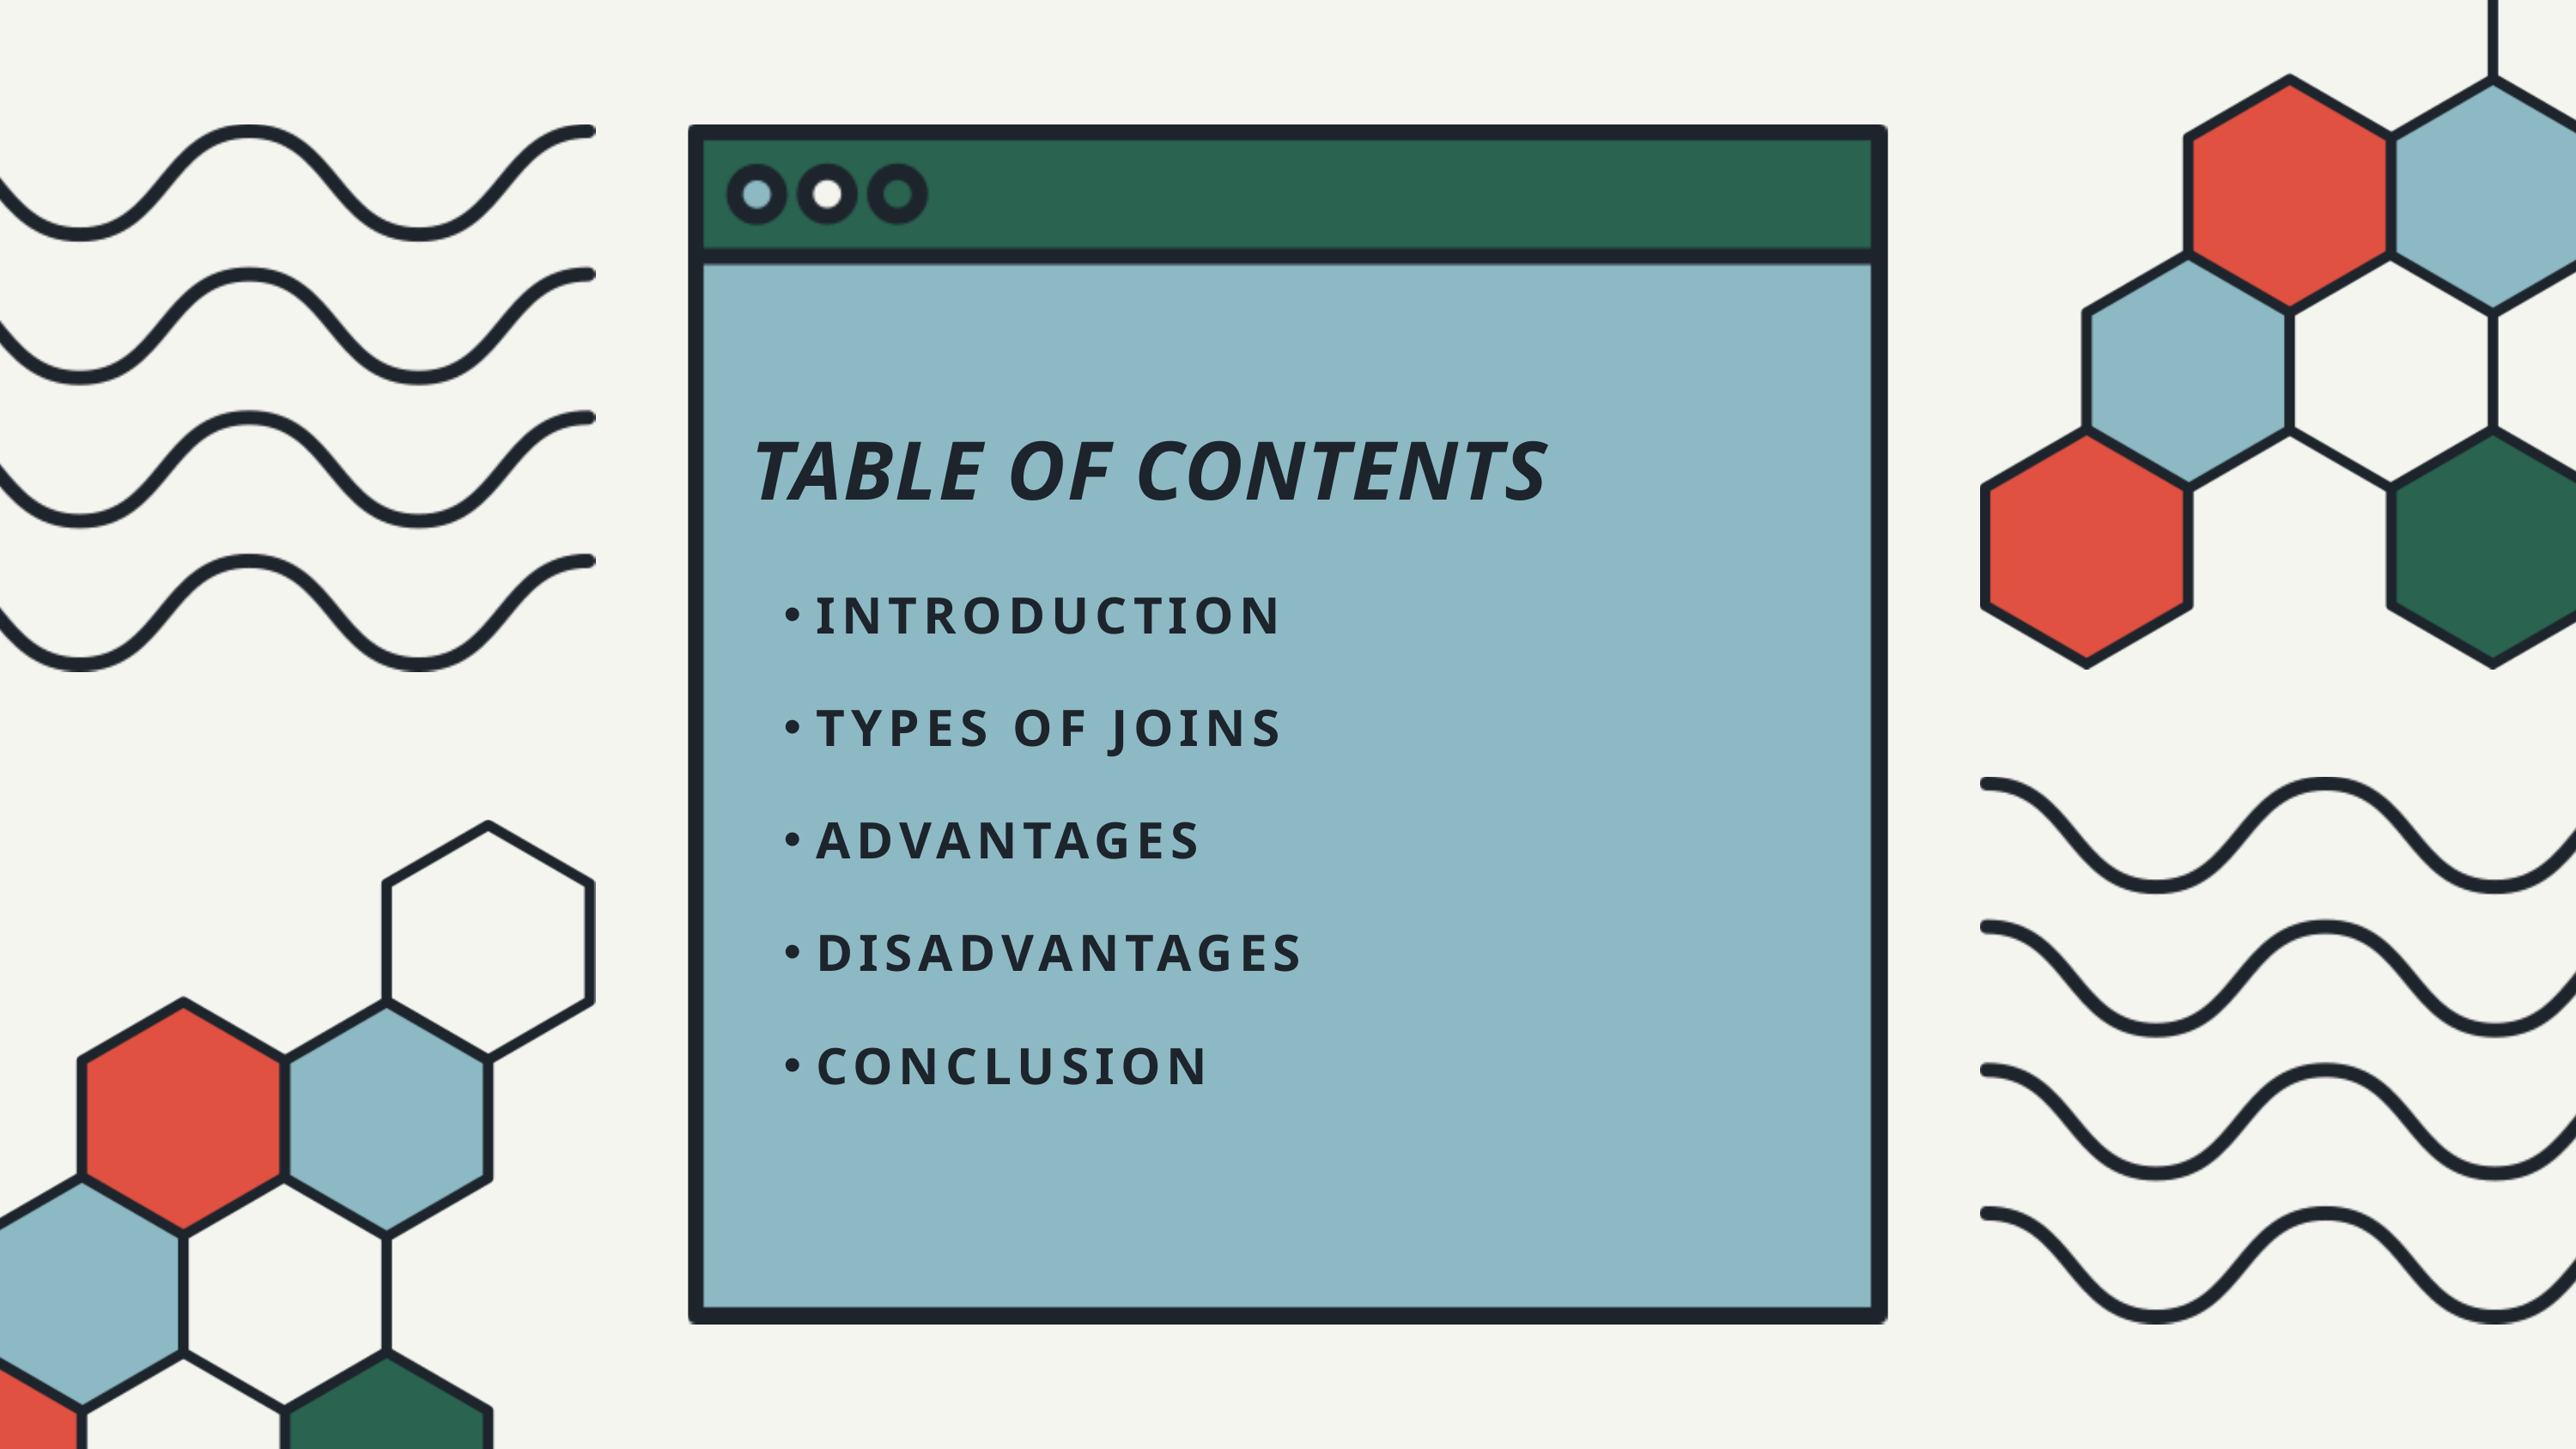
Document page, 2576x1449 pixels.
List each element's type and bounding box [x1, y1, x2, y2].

text_box [0, 124, 596, 672]
text_box [1980, 0, 2576, 670]
text_box [688, 124, 1888, 1325]
text_box [0, 820, 596, 1449]
text_box [1980, 777, 2576, 1325]
text_box [750, 416, 1826, 1064]
